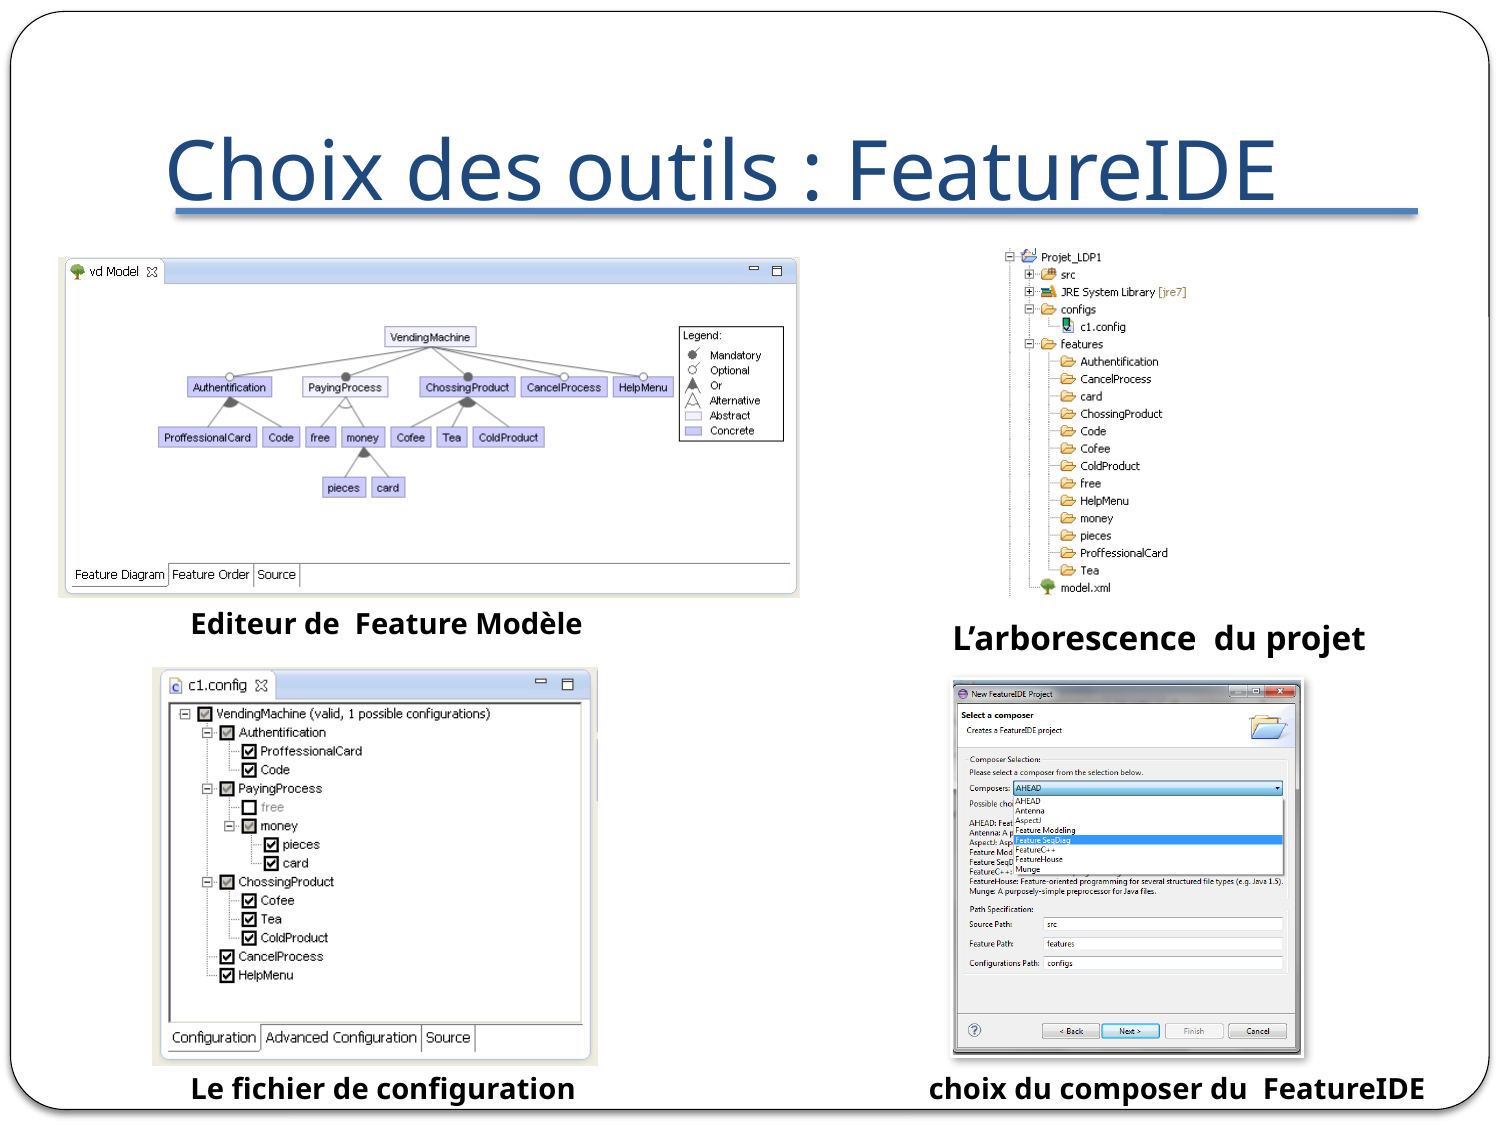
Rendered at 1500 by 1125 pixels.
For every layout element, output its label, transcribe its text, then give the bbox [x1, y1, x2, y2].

text_box choix du composer du FeatureIDE [913, 1062, 1500, 1113]
text_box L’arborescence du projet [937, 609, 1500, 664]
text_box Editeur de Feature Modèle [175, 597, 1043, 648]
picture [152, 667, 598, 1066]
picture [995, 245, 1196, 596]
picture [58, 257, 800, 598]
text_box Le fichier de configuration [175, 1062, 844, 1113]
picture [952, 679, 1301, 1055]
title Choix des outils : FeatureIDE [150, 45, 1425, 233]
